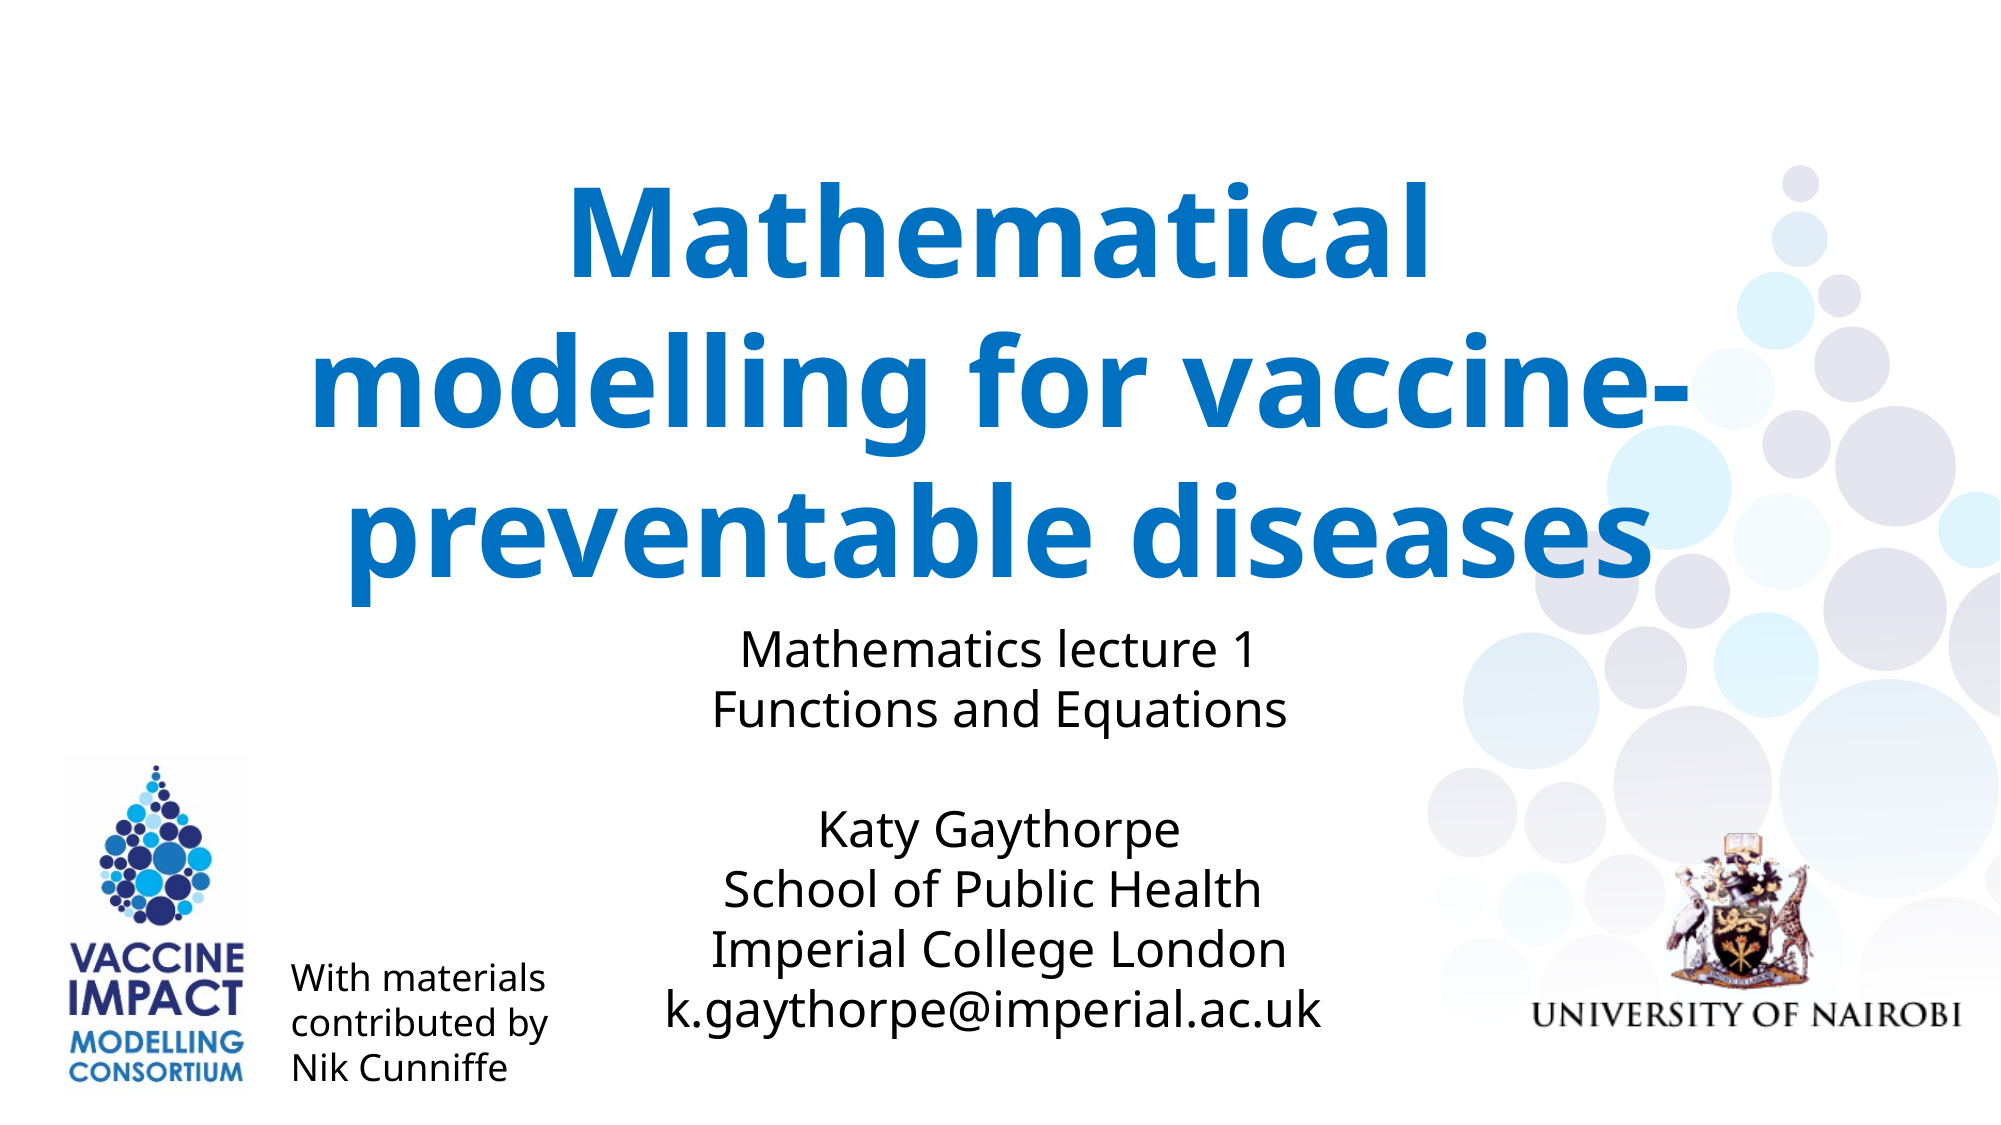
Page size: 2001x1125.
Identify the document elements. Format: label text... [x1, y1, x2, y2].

picture [0, 0, 2001, 1125]
title Mathematical modelling for vaccine-preventable diseases [249, 232, 1750, 611]
text_box With materials contributed by Nik Cunniffe [275, 946, 582, 1097]
text_box Mathematics lecture 1 Functions and Equations Katy Gaythorpe School of Public Health Imperial College London k.gaythorpe@imperial.ac.uk [649, 610, 1351, 1045]
